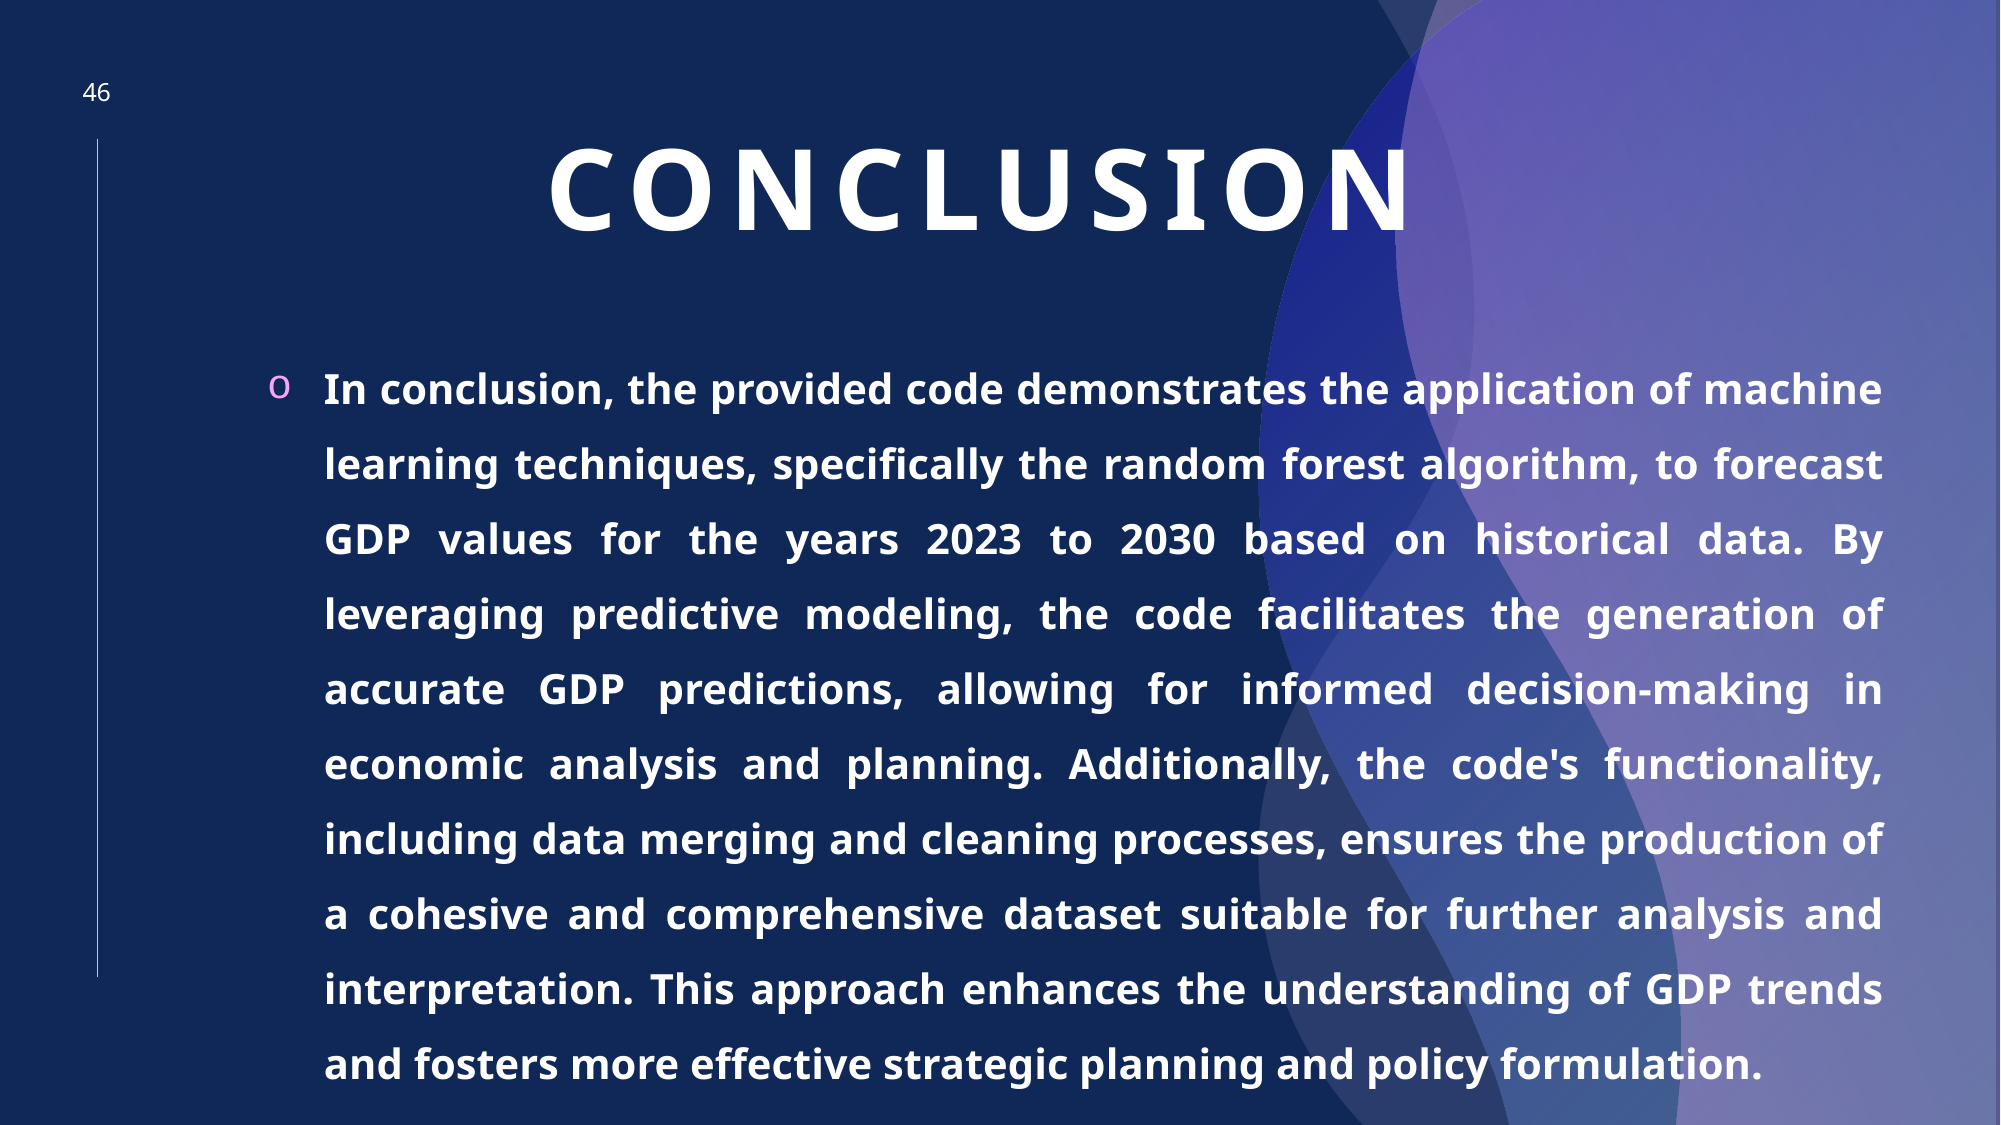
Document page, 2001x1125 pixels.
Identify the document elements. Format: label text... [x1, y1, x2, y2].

slide_number 46 [53, 67, 140, 119]
title Conclusion [251, 135, 1709, 263]
list In conclusion, the provided code demonstrates the application of machine learning techniques, specifically the random forest algorithm, to forecast GDP values for the years 2023 to 2030 based on historical data. By leveraging predictive modeling, the code facilitates the generation of accurate GDP predictions, allowing for informed decision-making in economic analysis and planning. Additionally, the code's functionality, including data merging and cleaning processes, ensures the production of a cohesive and comprehensive dataset suitable for further analysis and interpretation. This approach enhances the understanding of GDP trends and fosters more effective strategic planning and policy formulation. [251, 329, 1900, 1003]
